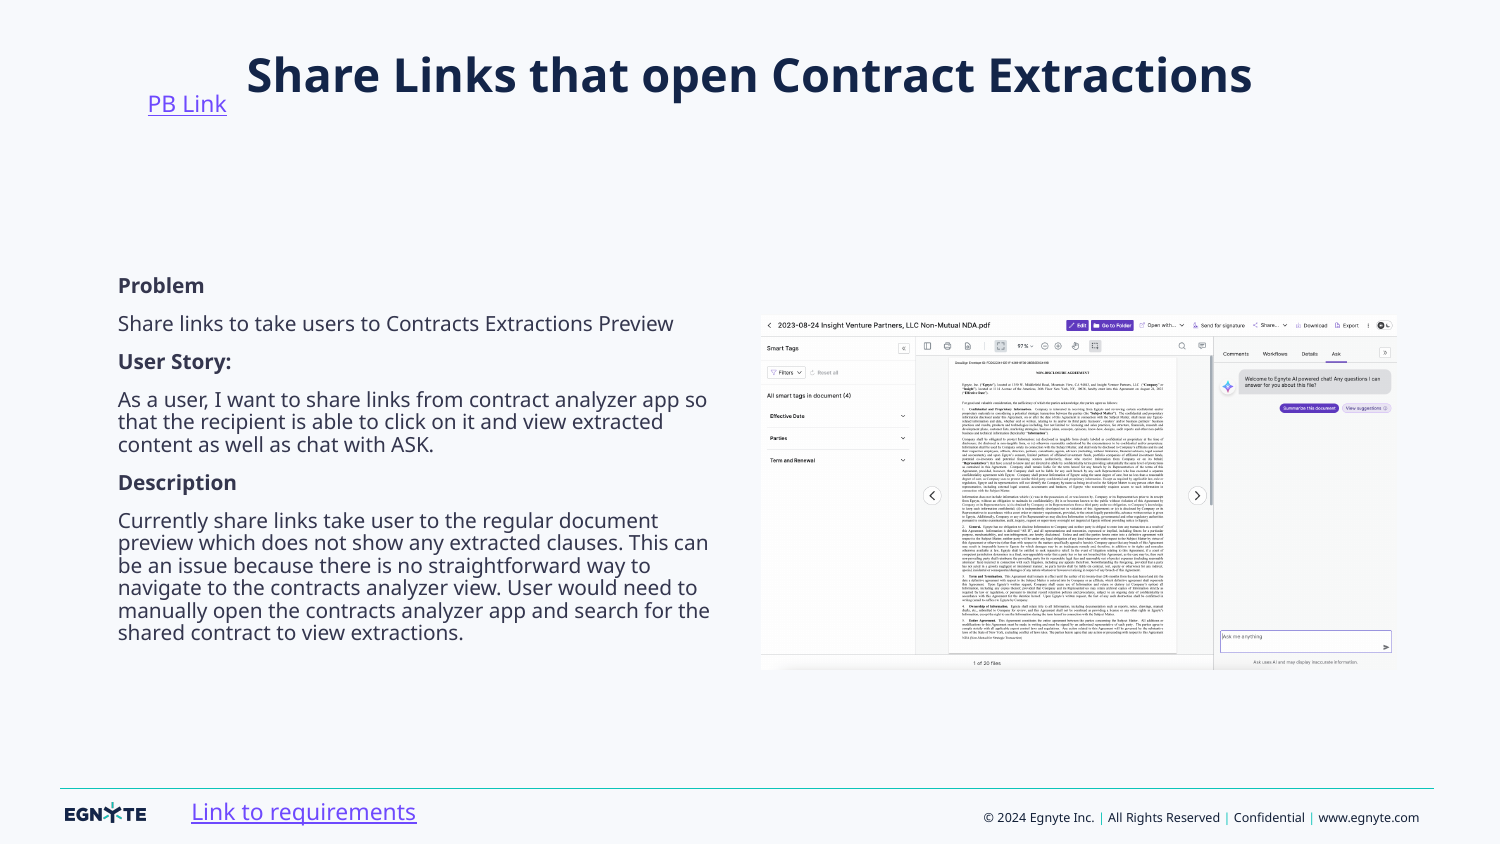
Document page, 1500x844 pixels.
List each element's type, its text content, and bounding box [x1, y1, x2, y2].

picture [65, 802, 146, 823]
text_box PB Link [132, 37, 243, 129]
list Problem Share links to take users to Contracts Extractions Preview User Story: As a user, I want to share links from contract analyzer app so that the recipient is able to click on it and view extracted content as well as chat with ASK. Description Currently share links take user to the regular document preview which does not show any extracted clauses. This can be an issue because there is no straightforward way to navigate to the contracts analyzer view. User would need to manually open the contracts analyzer app and search for the shared contract to view extractions. [103, 224, 741, 760]
picture [761, 224, 1397, 760]
list Link to requirements [176, 790, 572, 835]
title Share Links that open Contract Extractions [103, 44, 1397, 208]
